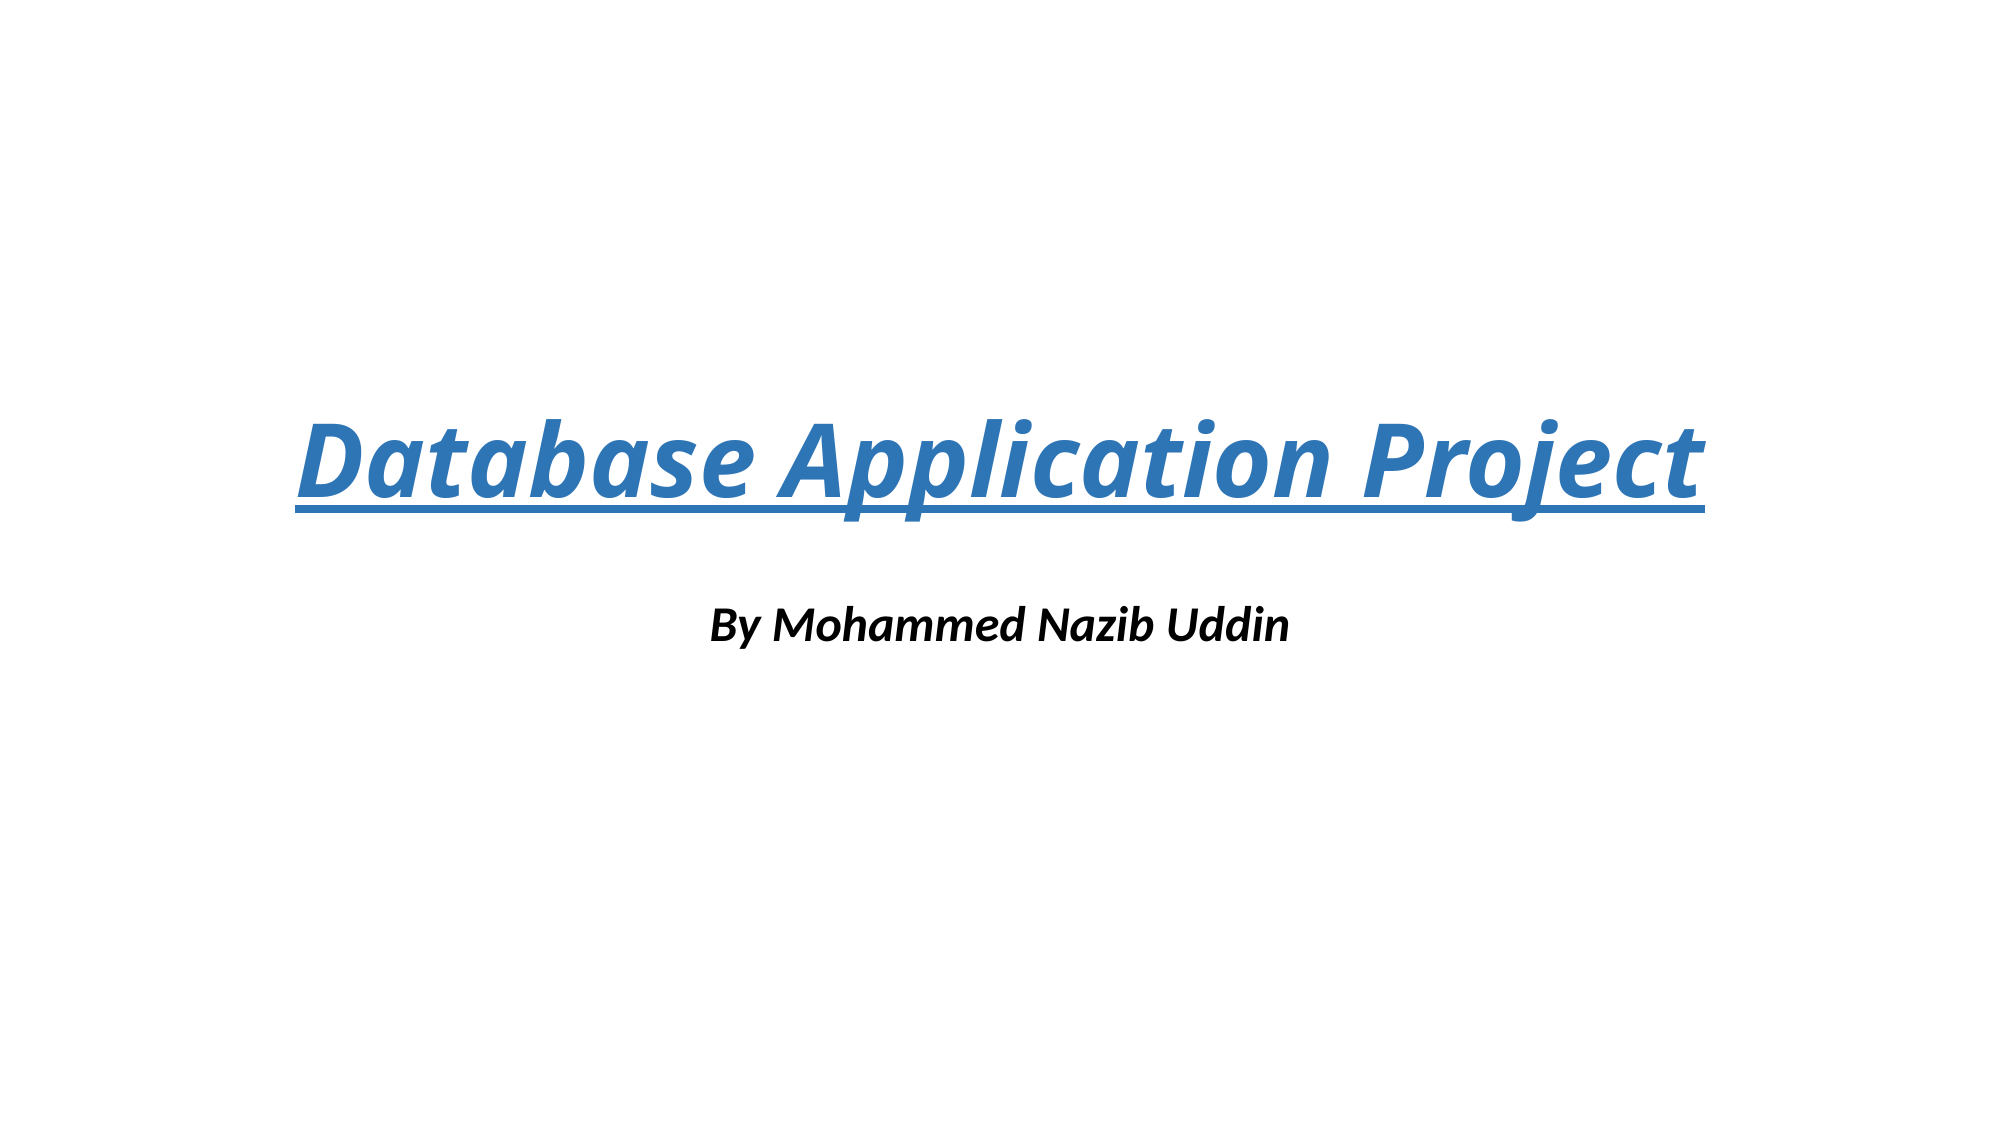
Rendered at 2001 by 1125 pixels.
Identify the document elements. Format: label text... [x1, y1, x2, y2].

subtitle By Mohammed Nazib Uddin [249, 590, 1750, 863]
title Database Application Project [249, 329, 1750, 528]
